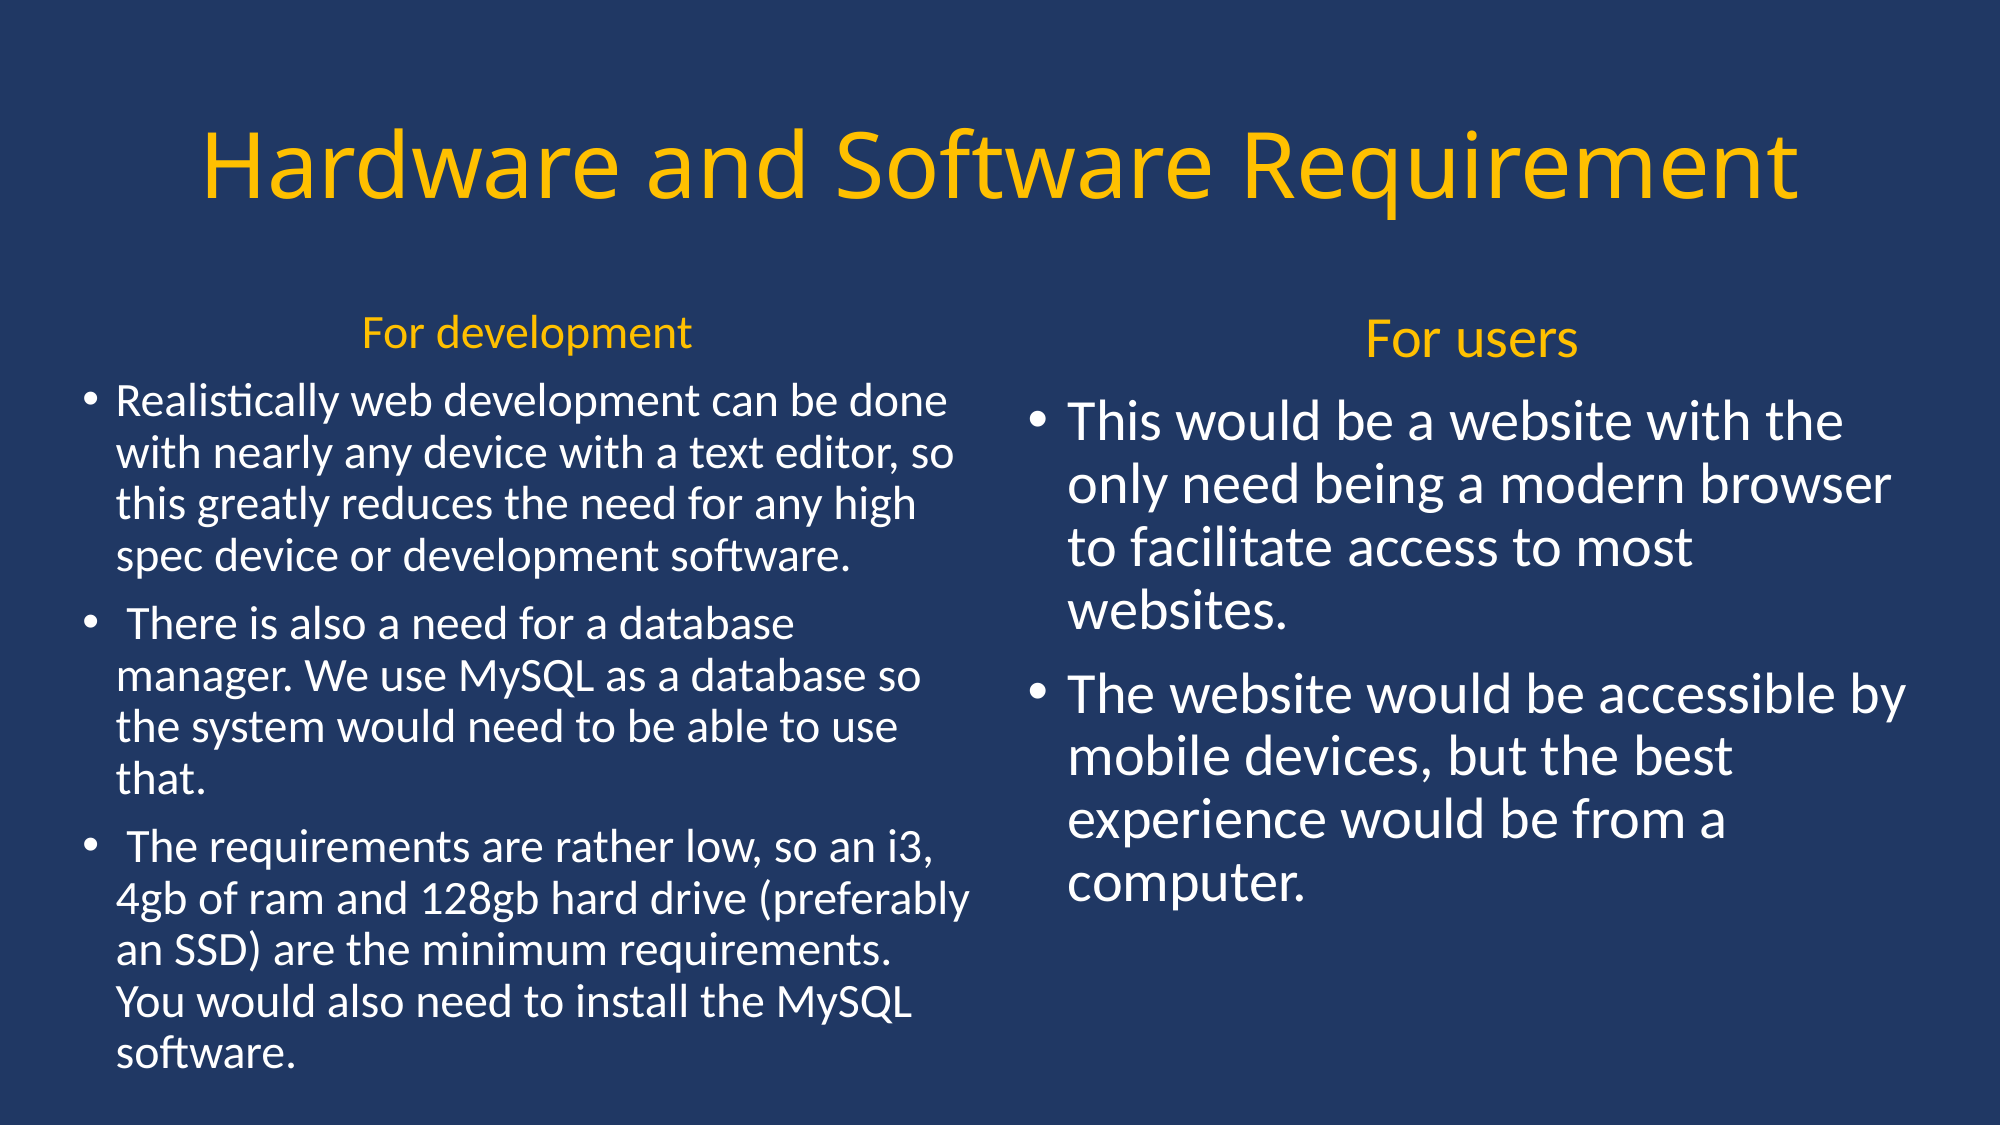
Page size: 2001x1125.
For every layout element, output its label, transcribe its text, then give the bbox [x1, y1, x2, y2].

list For development Realistically web development can be done with nearly any device with a text editor, so this greatly reduces the need for any high spec device or development software. There is also a need for a database manager. We use MySQL as a database so the system would need to be able to use that. The requirements are rather low, so an i3, 4gb of ram and 128gb hard drive (preferably an SSD) are the minimum requirements. You would also need to install the MySQL software. [67, 299, 988, 1103]
list For users This would be a website with the only need being a modern browser to facilitate access to most websites. The website would be accessible by mobile devices, but the best experience would be from a computer. [1012, 299, 1933, 1103]
title Hardware and Software Requirement [137, 59, 1863, 278]
